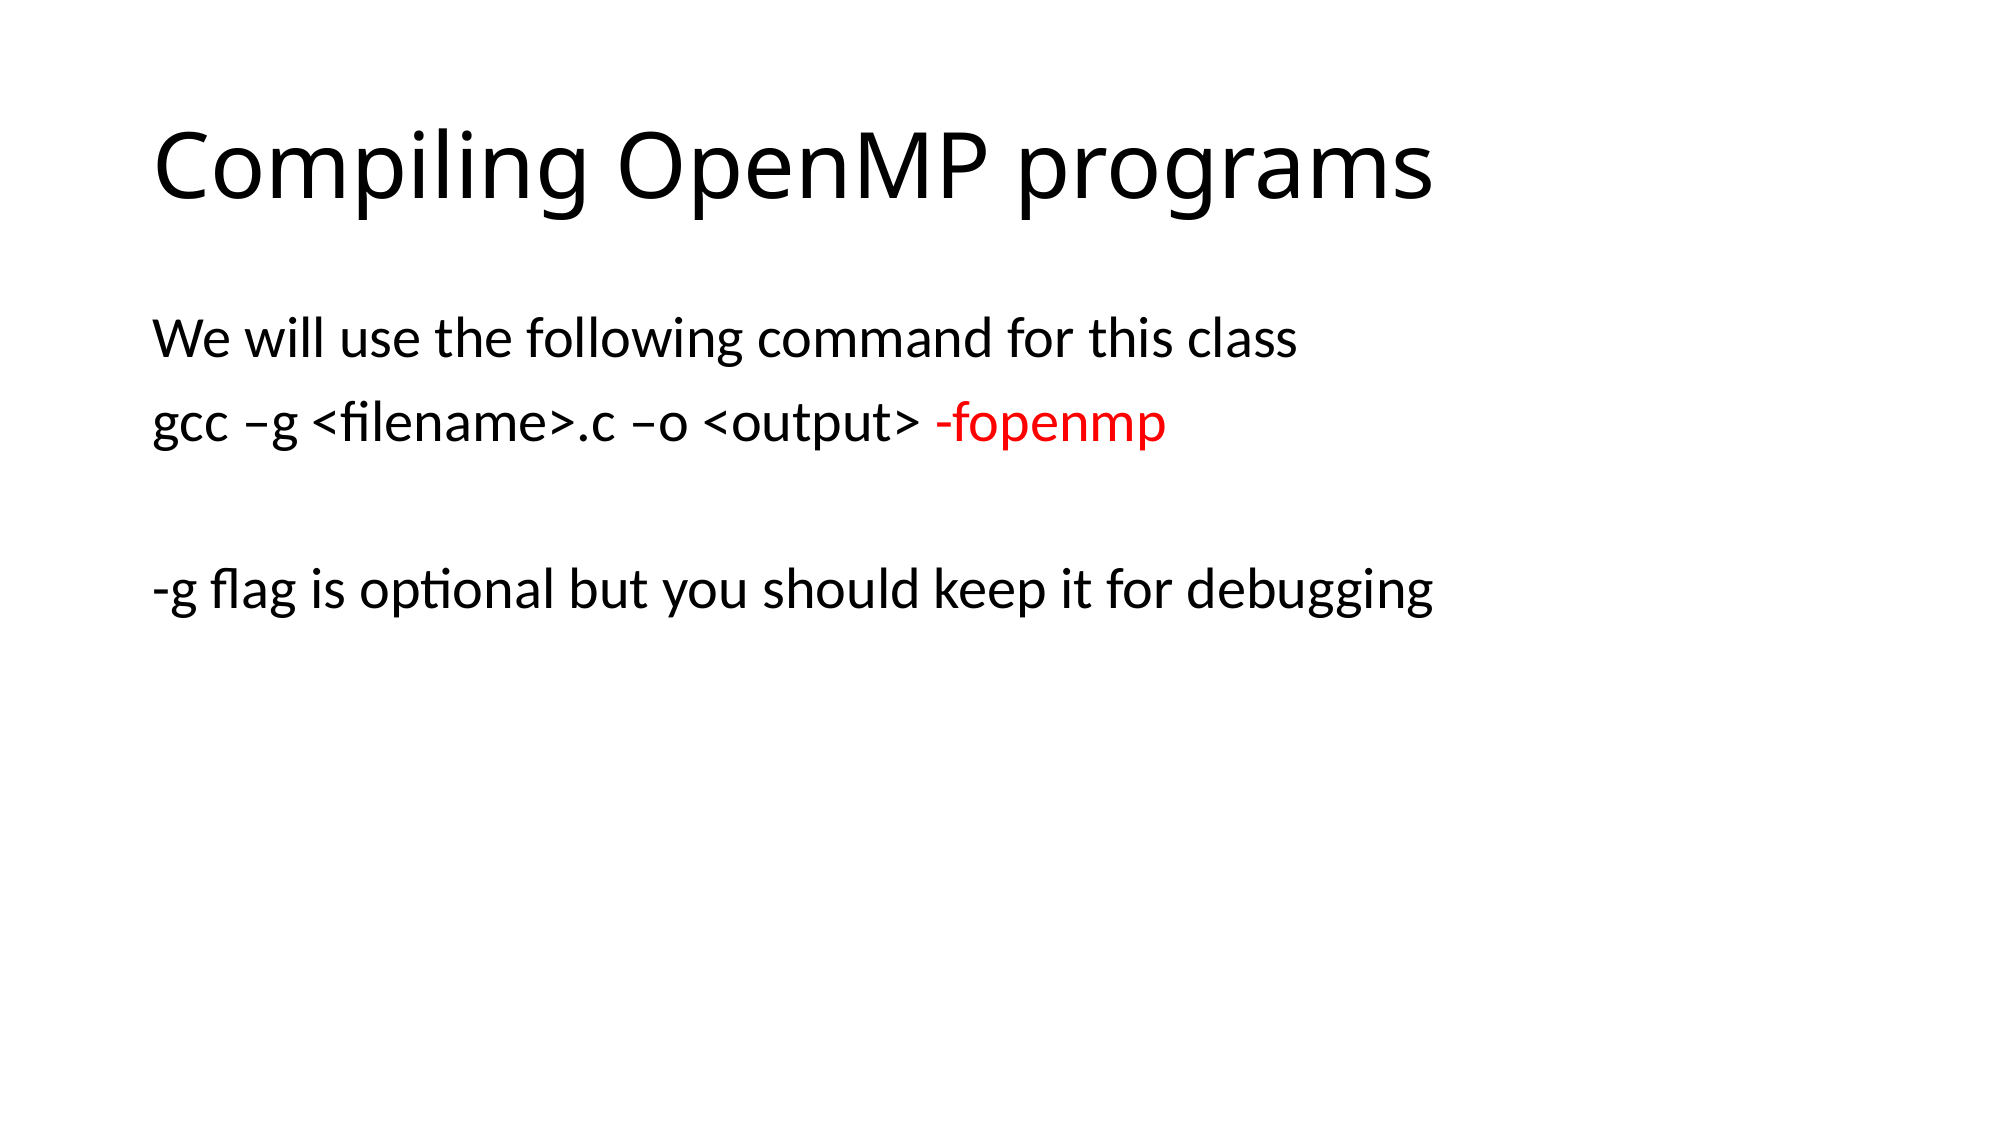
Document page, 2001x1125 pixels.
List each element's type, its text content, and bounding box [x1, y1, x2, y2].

title Compiling OpenMP programs [137, 59, 1863, 278]
list We will use the following command for this class gcc –g <filename>.c –o <output> -fopenmp -g flag is optional but you should keep it for debugging [137, 299, 1863, 1014]
